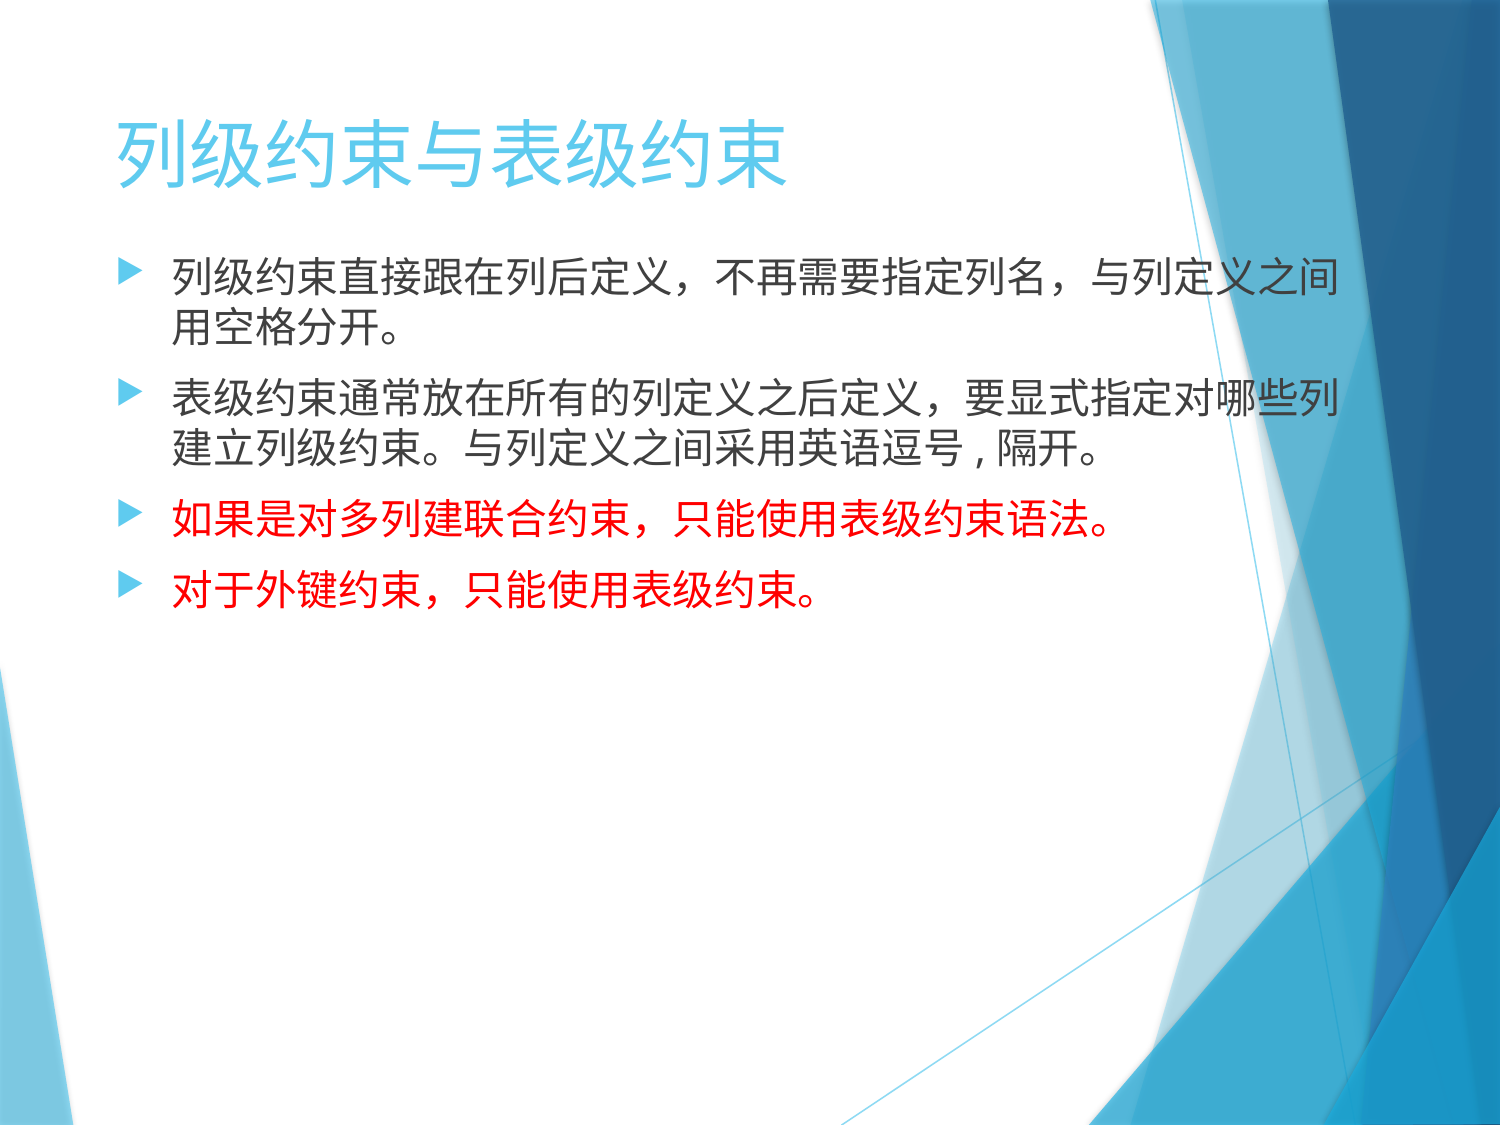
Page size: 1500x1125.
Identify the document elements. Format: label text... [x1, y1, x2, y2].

title 列级约束与表级约束 [99, 99, 1365, 207]
list 列级约束直接跟在列后定义，不再需要指定列名，与列定义之间用空格分开。 表级约束通常放在所有的列定义之后定义，要显式指定对哪些列建立列级约束。与列定义之间采用英语逗号,隔开。 如果是对多列建联合约束，只能使用表级约束语法。 对于外键约束，只能使用表级约束。 [100, 243, 1365, 967]
